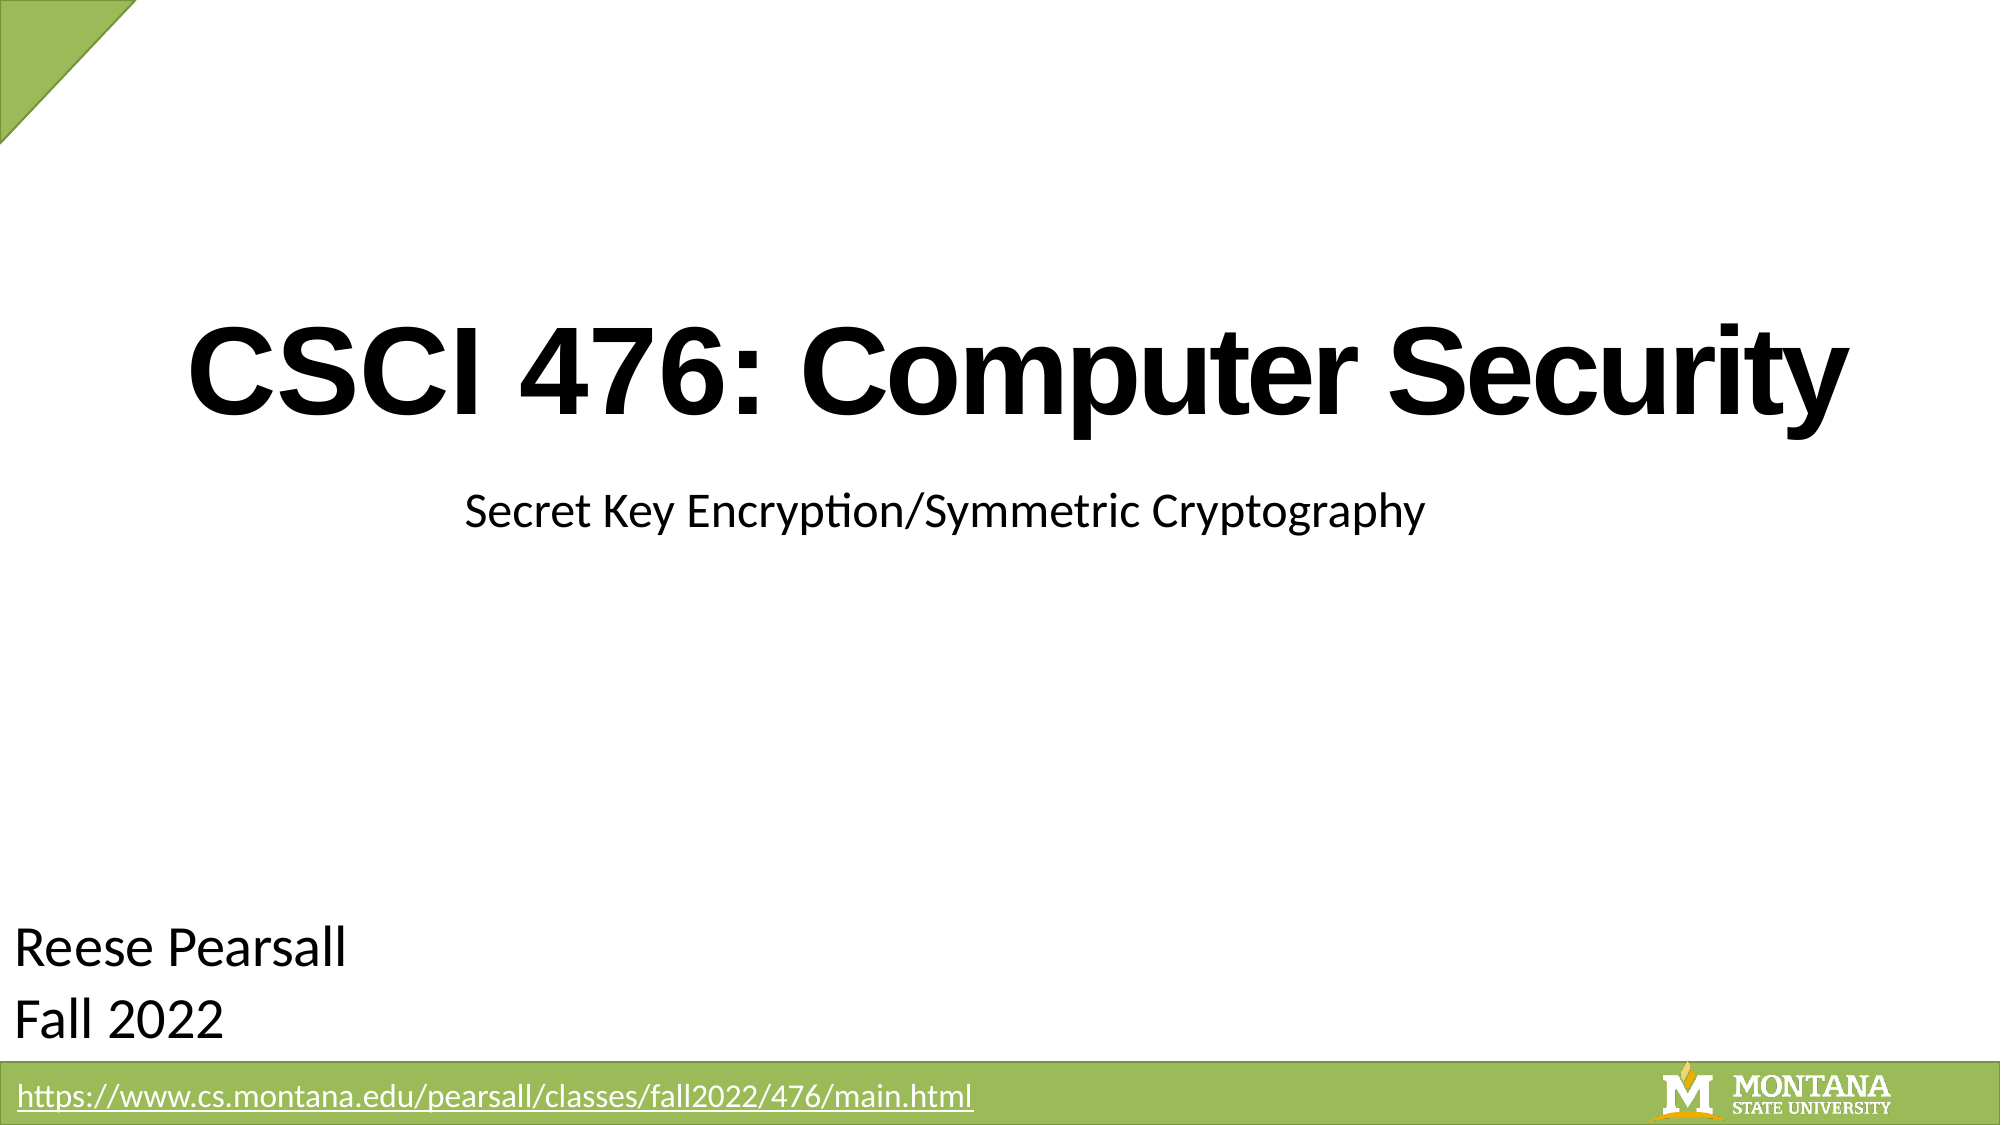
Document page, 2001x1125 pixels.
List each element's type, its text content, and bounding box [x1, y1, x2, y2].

text_box Reese Pearsall Fall 2022 [12, 905, 1914, 1051]
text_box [1892, 1060, 2000, 1125]
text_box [0, 0, 137, 145]
picture [1649, 1060, 1892, 1122]
title CSCI 476: Computer Security [123, 287, 1911, 478]
text_box Secret Key Encryption/Symmetric Cryptography [462, 474, 1476, 537]
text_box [0, 1060, 1647, 1125]
